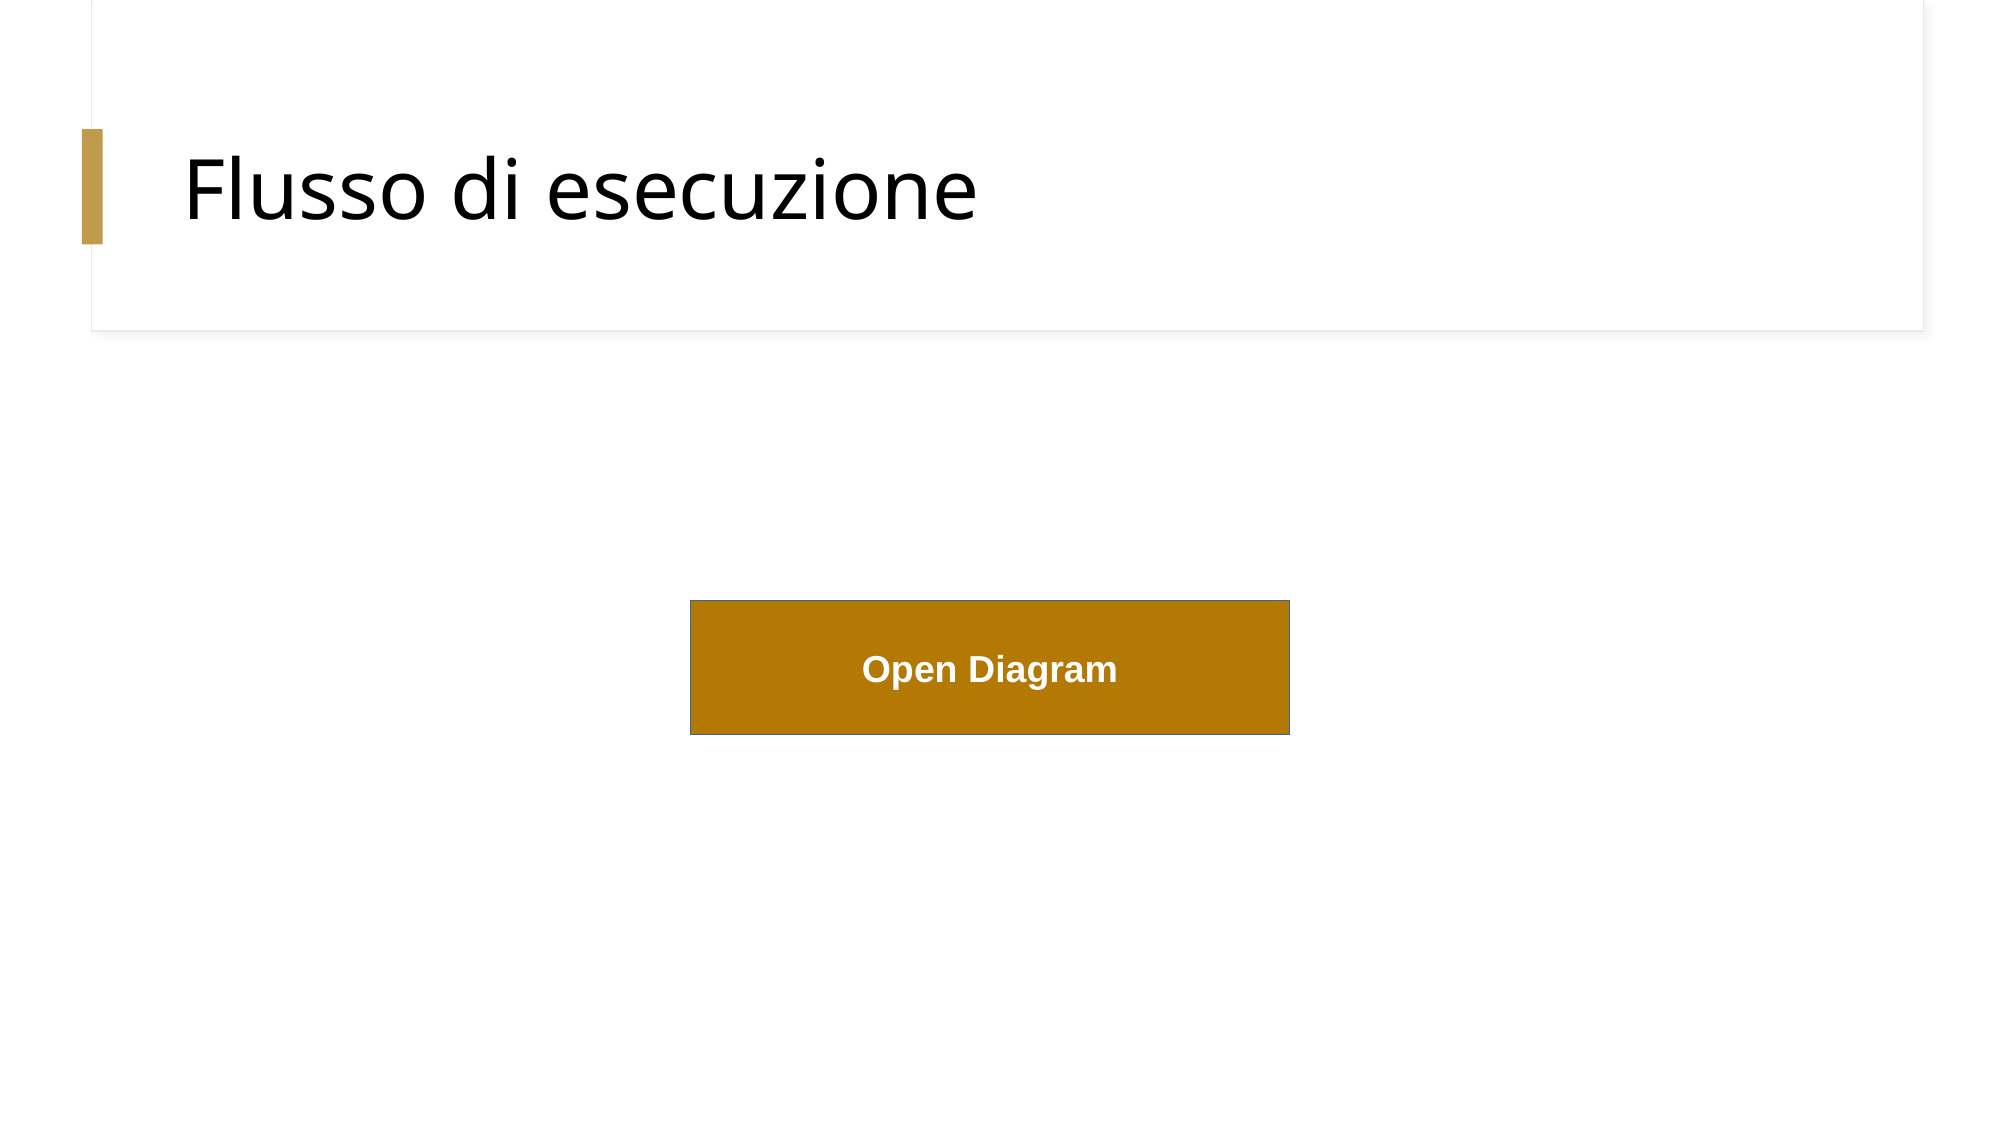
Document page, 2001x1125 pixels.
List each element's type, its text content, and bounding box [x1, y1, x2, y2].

text_box Flusso di esecuzione [182, 89, 1851, 284]
text_box Open Diagram [690, 600, 1290, 735]
